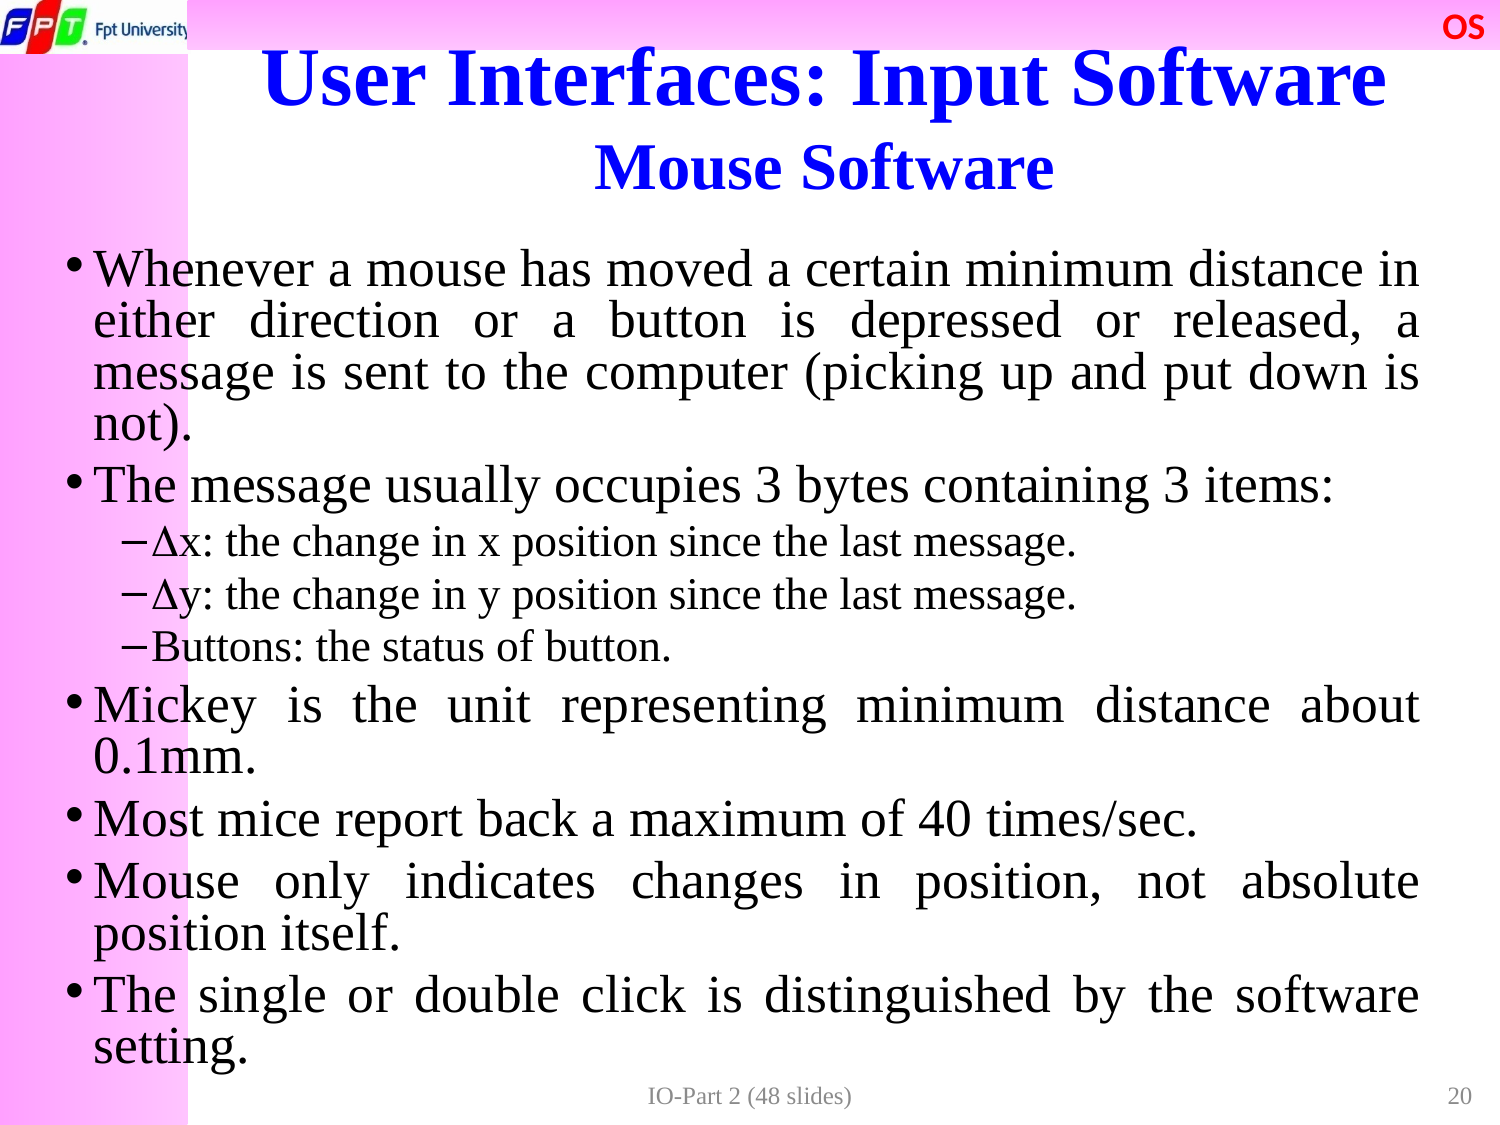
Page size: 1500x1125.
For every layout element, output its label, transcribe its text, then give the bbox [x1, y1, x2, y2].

picture [0, 0, 150, 54]
footer IO-Part 2 (48 slides) [512, 1074, 988, 1116]
title User Interfaces: Input Software Mouse Software [150, 0, 1500, 225]
list Whenever a mouse has moved a certain minimum distance in either direction or a button is depressed or released, a message is sent to the computer (picking up and put down is not). The message usually occupies 3 bytes containing 3 items: x: the change in x position since the last message. y: the change in y position since the last message. Buttons: the status of button. Mickey is the unit representing minimum distance about 0.1mm. Most mice report back a maximum of 40 times/sec. Mouse only indicates changes in position, not absolute position itself. The single or double click is distinguished by the software setting. [50, 237, 1438, 1088]
slide_number 20 [1137, 1074, 1488, 1116]
